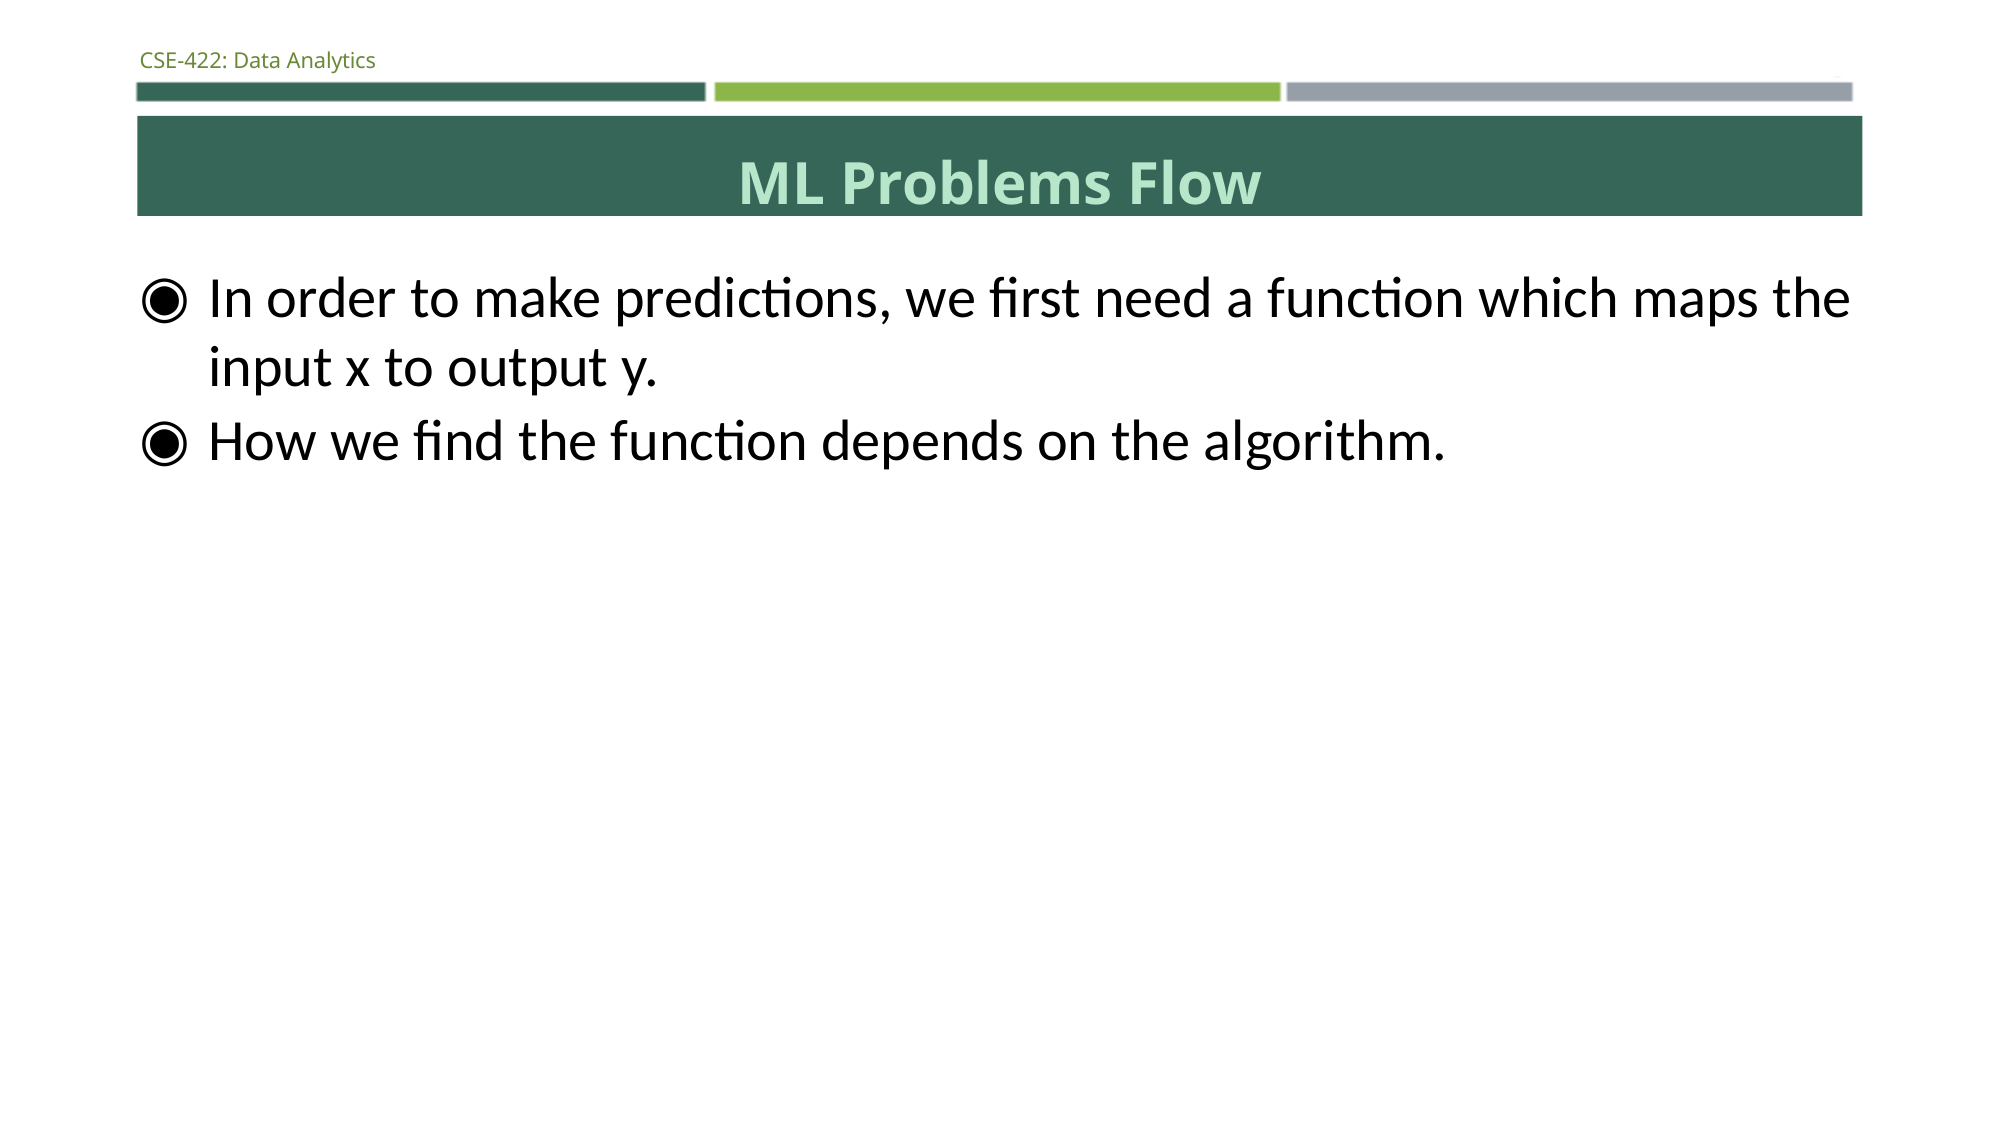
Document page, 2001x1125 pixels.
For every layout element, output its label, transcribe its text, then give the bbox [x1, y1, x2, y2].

picture [122, 76, 1863, 109]
text_box In order to make predictions, we first need a function which maps the input x to output y. How we find the function depends on the algorithm. [137, 255, 1863, 547]
text_box ML Problems Flow [137, 115, 1863, 216]
text_box CSE-422: Data Analytics [137, 44, 824, 74]
